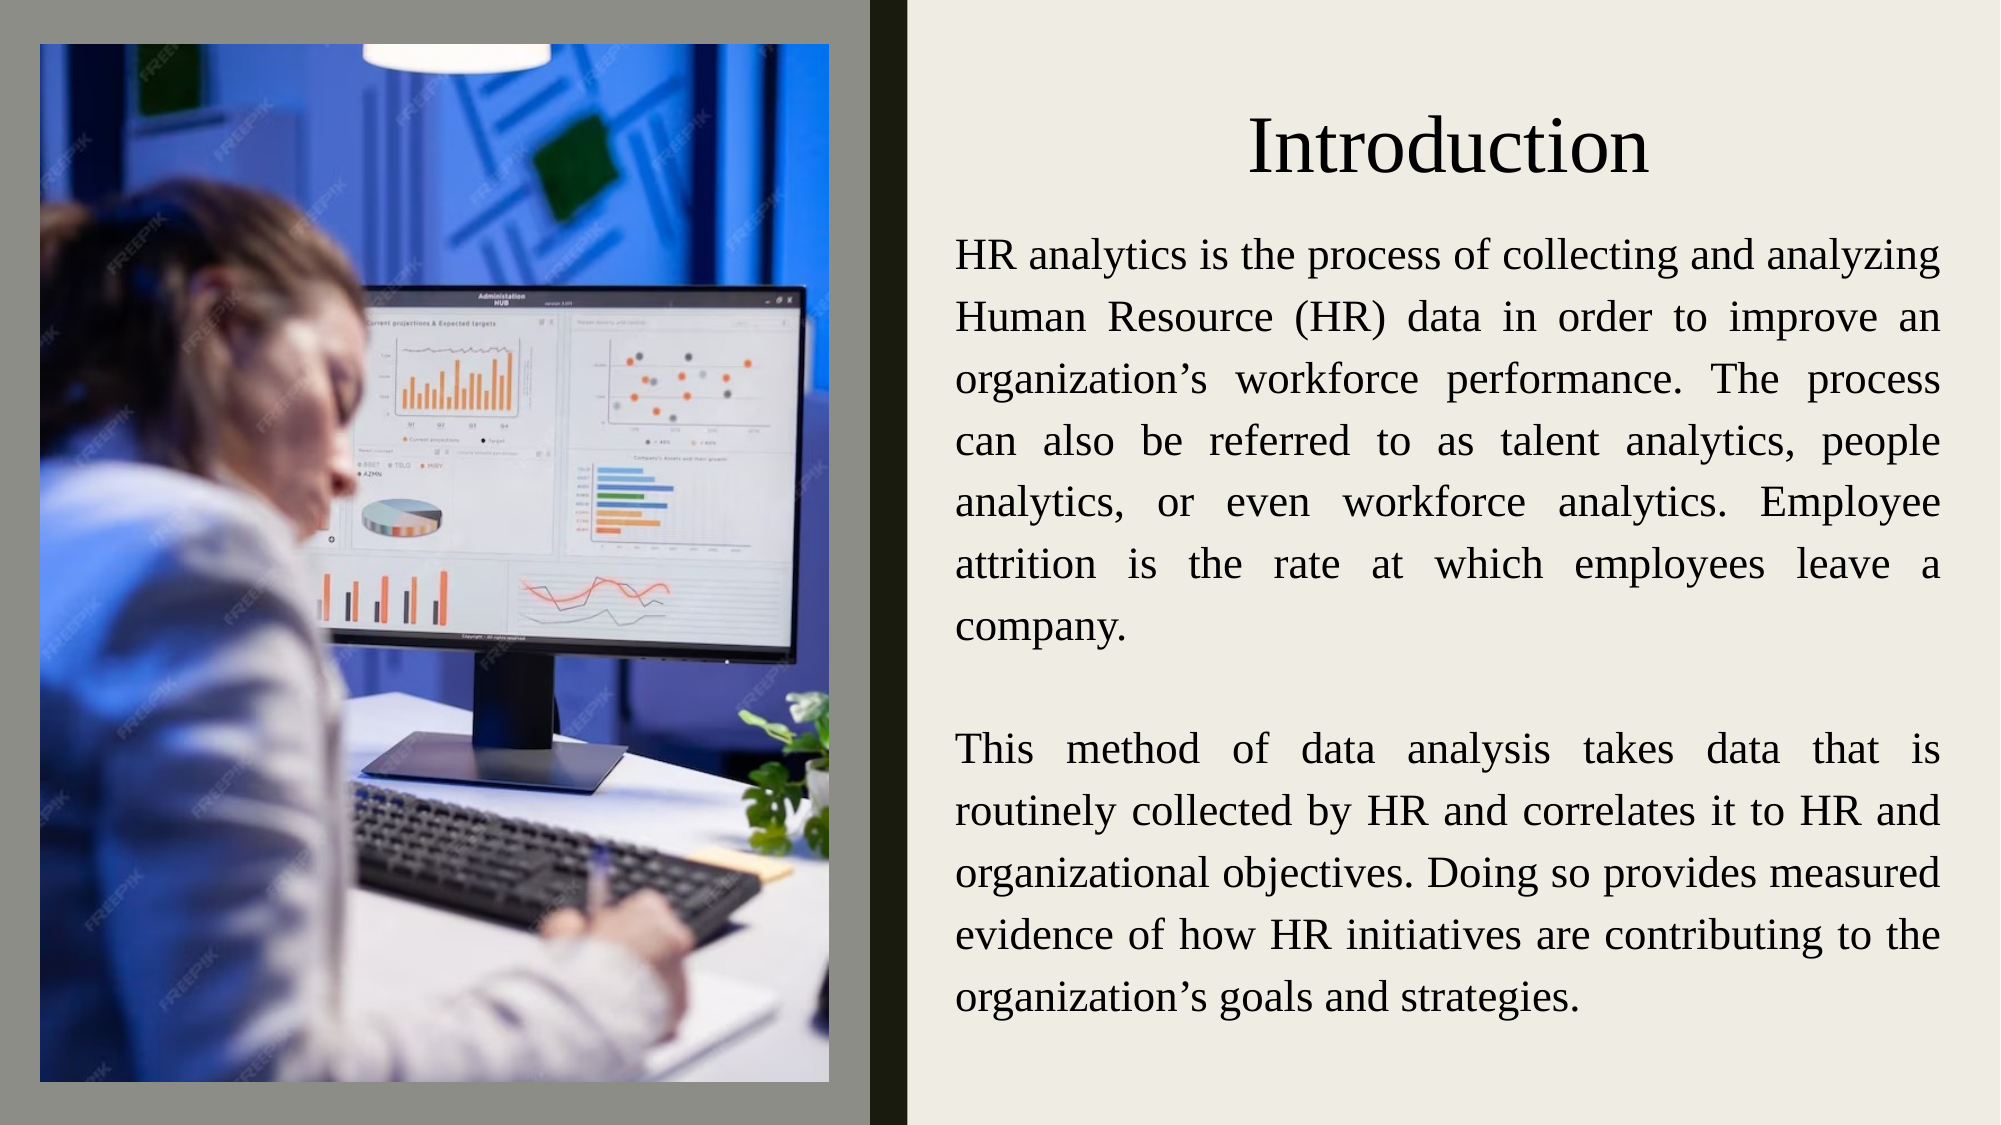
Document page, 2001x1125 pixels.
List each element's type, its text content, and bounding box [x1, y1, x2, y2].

picture [40, 44, 829, 1082]
list Introduction HR analytics is the process of collecting and analyzing Human Resource (HR) data in order to improve an organization’s workforce performance. The process can also be referred to as talent analytics, people analytics, or even workforce analytics. Employee attrition is the rate at which employees leave a company. This method of data analysis takes data that is routinely collected by HR and correlates it to HR and organizational objectives. Doing so provides measured evidence of how HR initiatives are contributing to the organization’s goals and strategies. [938, 44, 1959, 1082]
